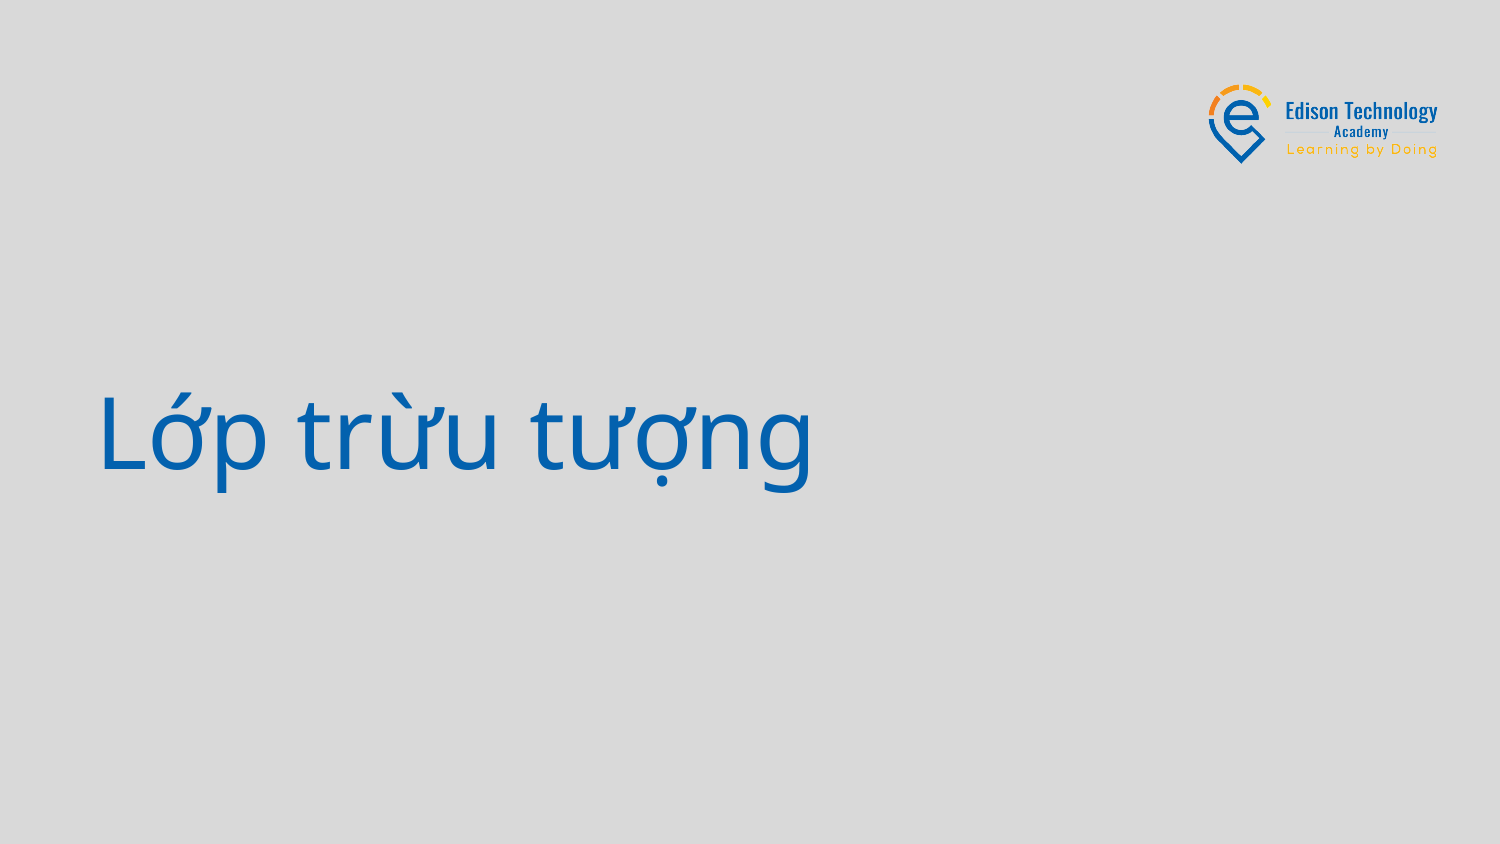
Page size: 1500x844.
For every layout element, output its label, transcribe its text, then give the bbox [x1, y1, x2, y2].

picture [1147, 83, 1500, 167]
title Lớp trừu tượng [80, 84, 1013, 756]
